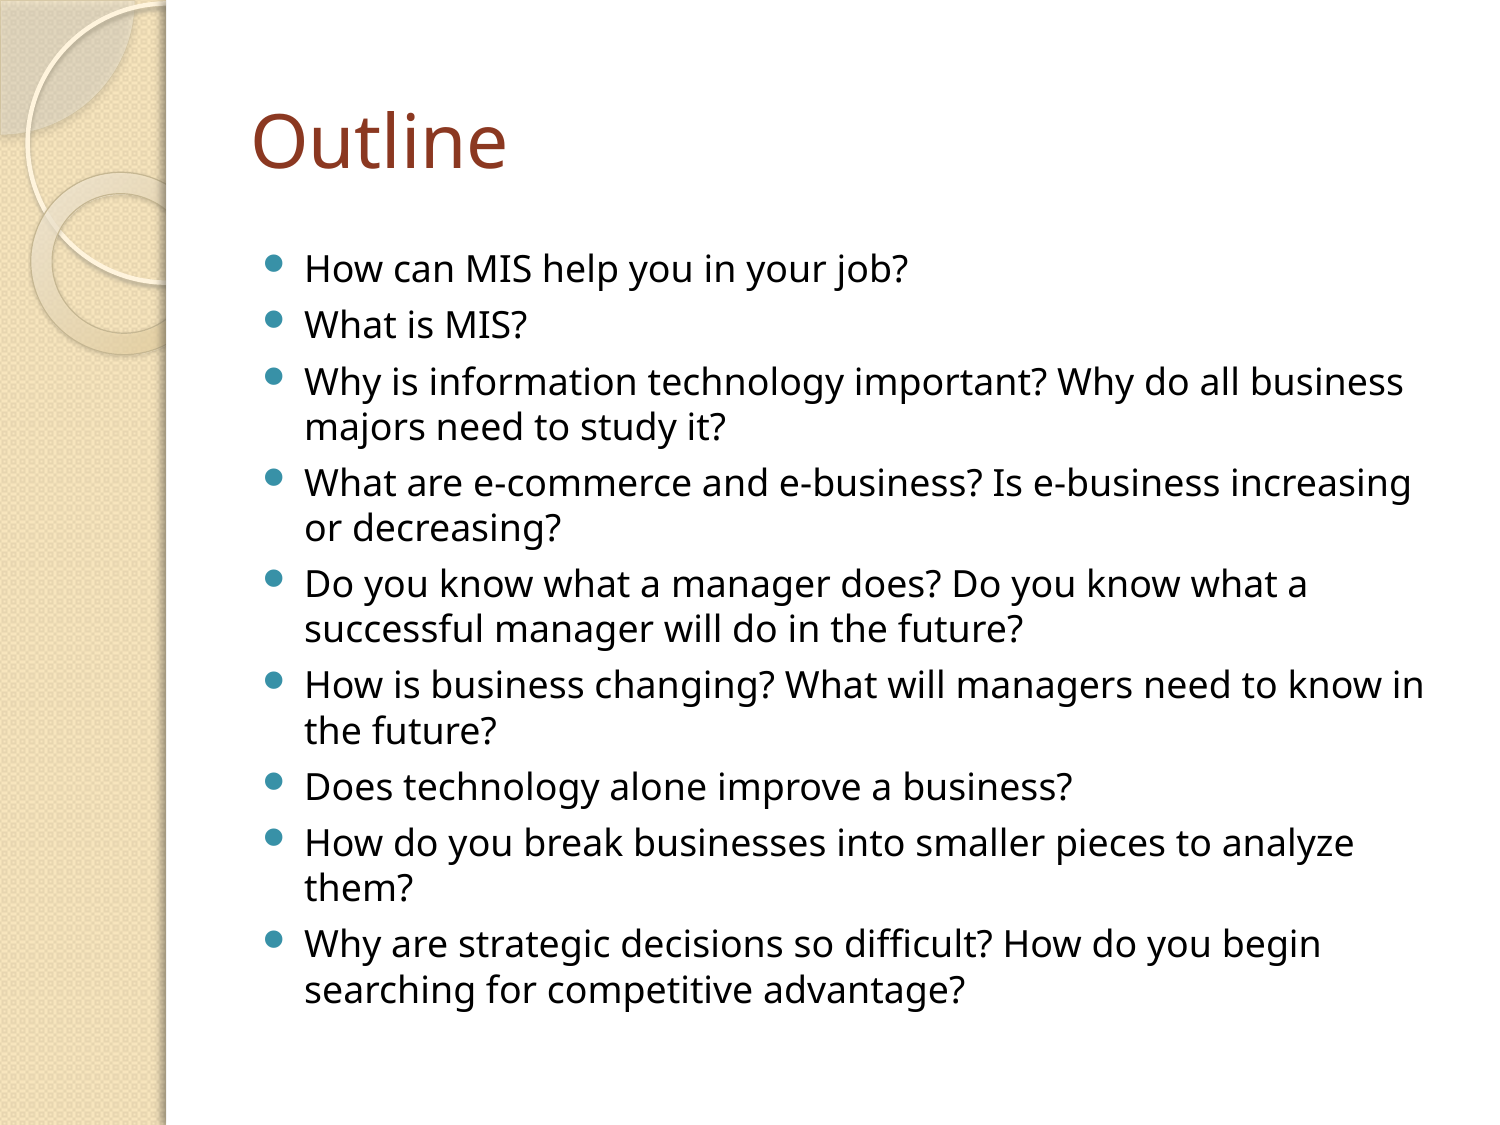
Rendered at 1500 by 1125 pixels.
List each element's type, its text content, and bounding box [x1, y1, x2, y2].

title Outline [235, 45, 1466, 233]
list How can MIS help you in your job? What is MIS? Why is information technology important? Why do all business majors need to study it? What are e-commerce and e-business? Is e-business increasing or decreasing? Do you know what a manager does? Do you know what a successful manager will do in the future? How is business changing? What will managers need to know in the future? Does technology alone improve a business? How do you break businesses into smaller pieces to analyze them? Why are strategic decisions so difficult? How do you begin searching for competitive advantage? [235, 237, 1466, 1025]
